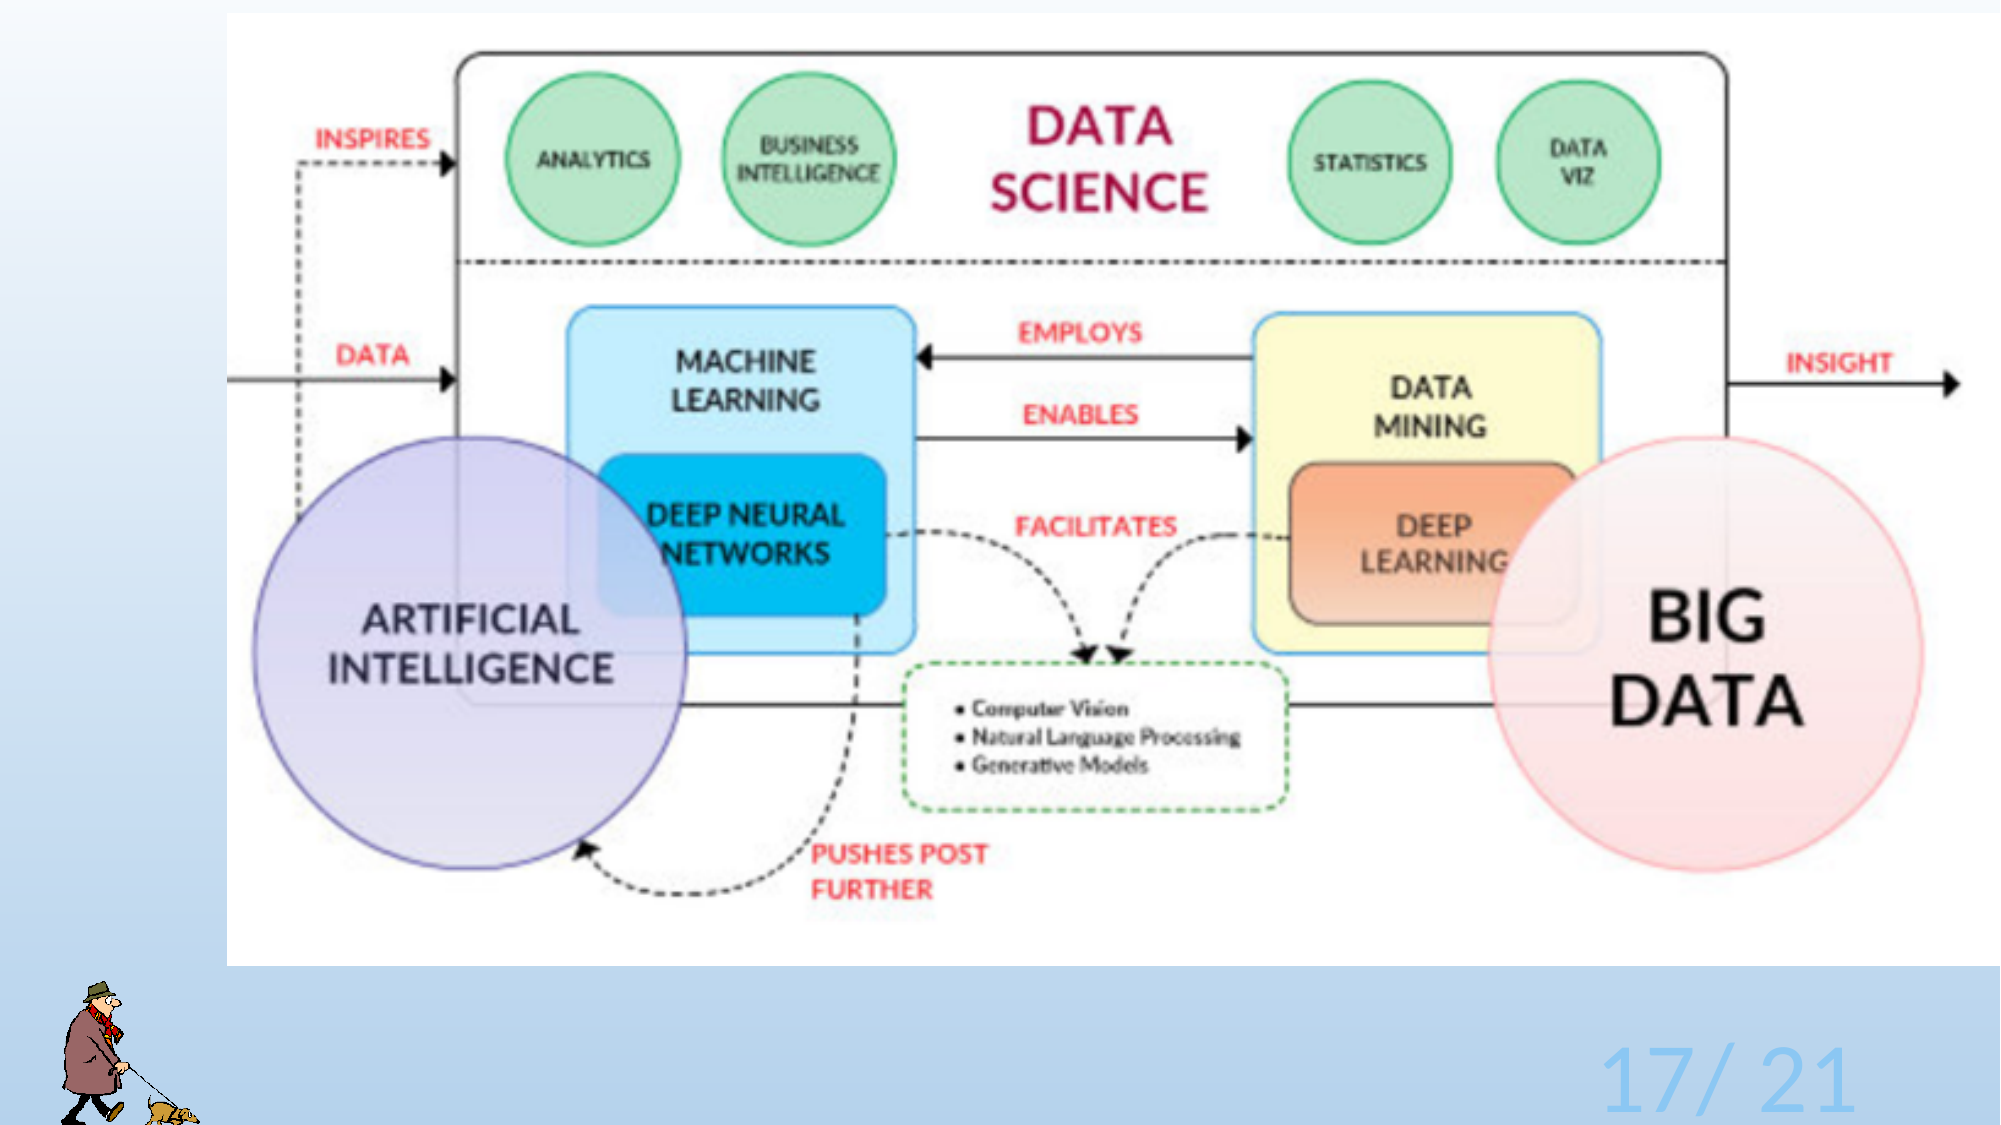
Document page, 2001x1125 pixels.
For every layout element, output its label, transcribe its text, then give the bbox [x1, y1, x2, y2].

picture [227, 13, 2000, 966]
slide_number 17/ 21 [1424, 1042, 1875, 1103]
picture [0, 979, 203, 1125]
